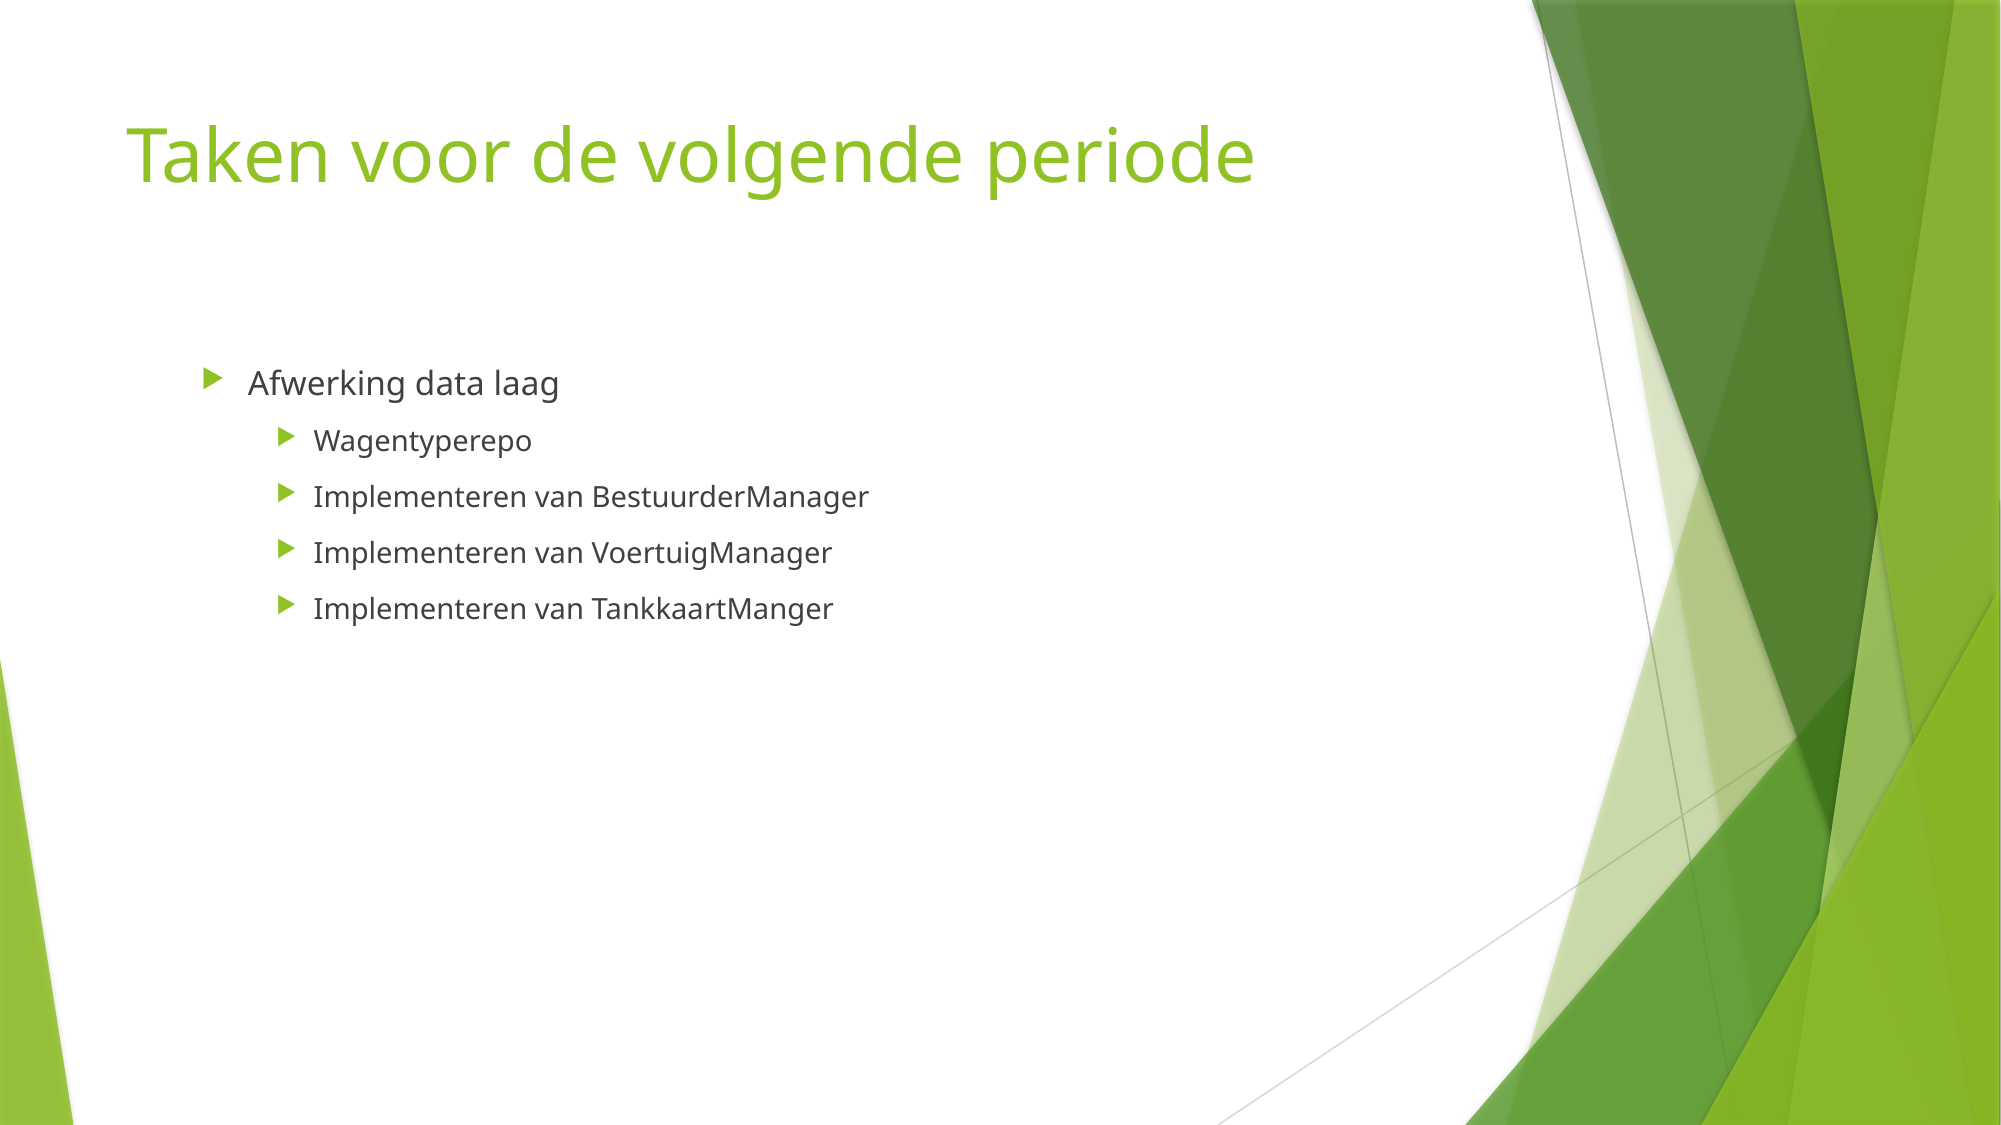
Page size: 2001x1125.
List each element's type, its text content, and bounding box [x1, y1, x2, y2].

list Afwerking data laag Wagentyperepo Implementeren van BestuurderManager Implementeren van VoertuigManager Implementeren van TankkaartManger [111, 354, 1522, 992]
title Taken voor de volgende periode [111, 99, 1522, 317]
